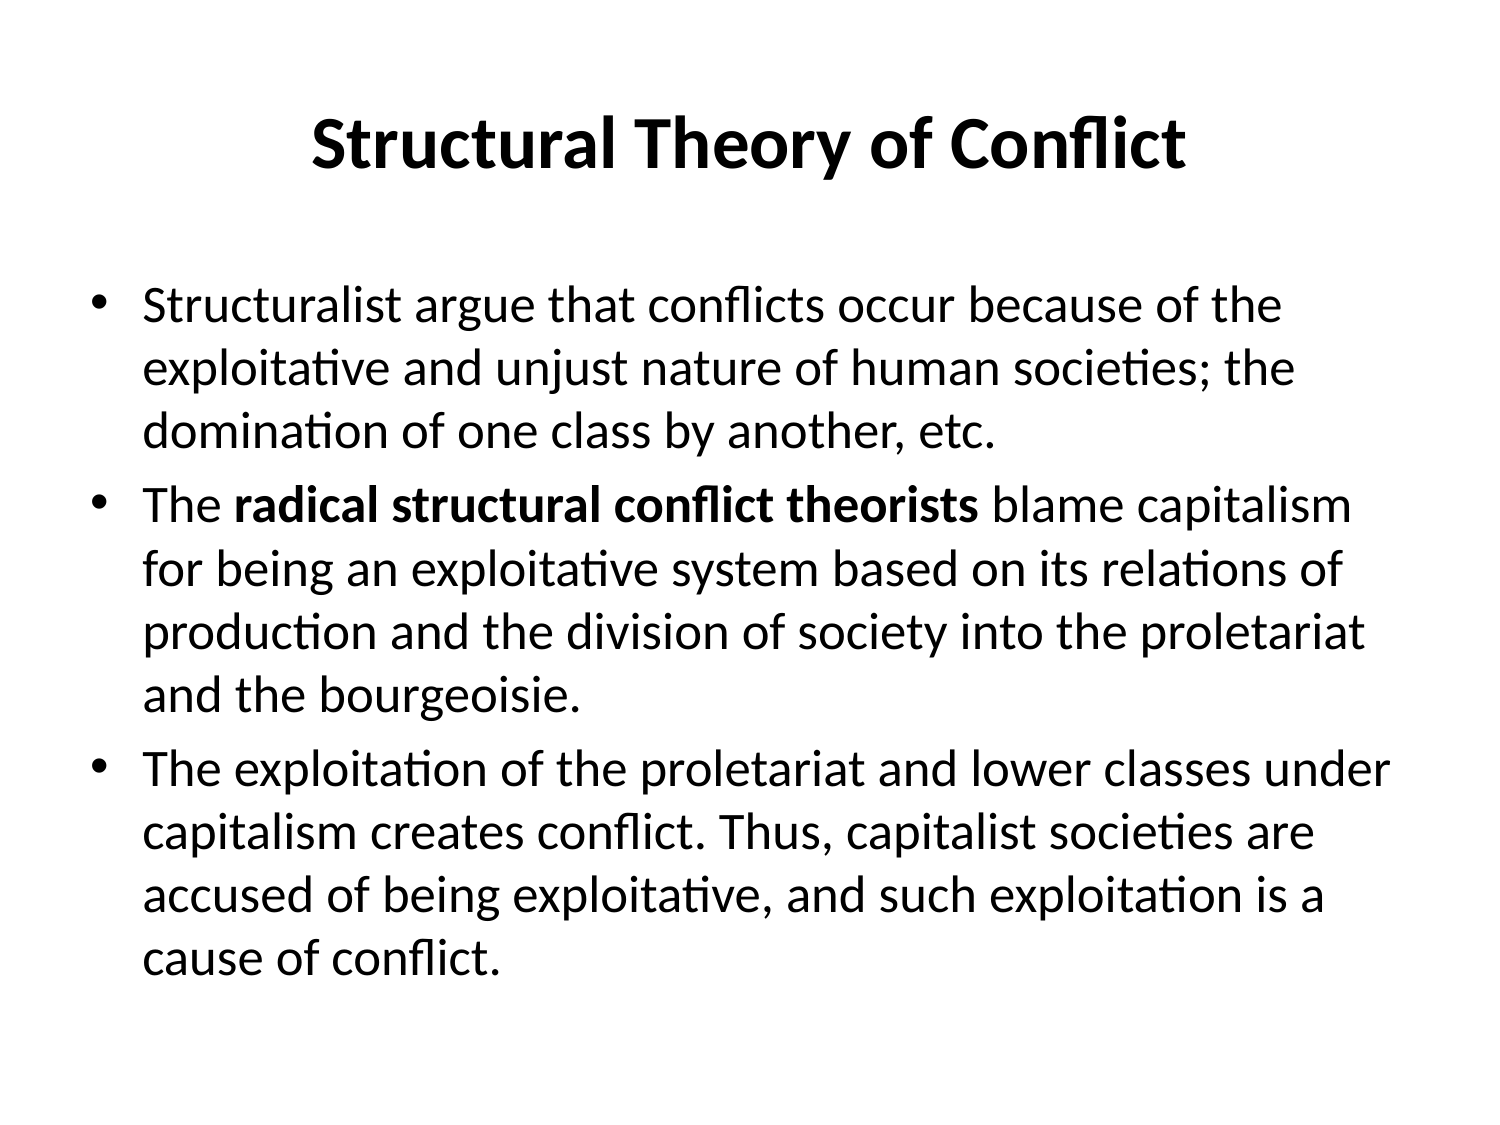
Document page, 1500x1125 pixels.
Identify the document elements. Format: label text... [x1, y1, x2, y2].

title Structural Theory of Conflict [75, 45, 1425, 233]
list Structuralist argue that conflicts occur because of the exploitative and unjust nature of human societies; the domination of one class by another, etc. The radical structural conflict theorists blame capitalism for being an exploitative system based on its relations of production and the division of society into the proletariat and the bourgeoisie. The exploitation of the proletariat and lower classes under capitalism creates conflict. Thus, capitalist societies are accused of being exploitative, and such exploitation is a cause of conflict. [75, 262, 1425, 1005]
